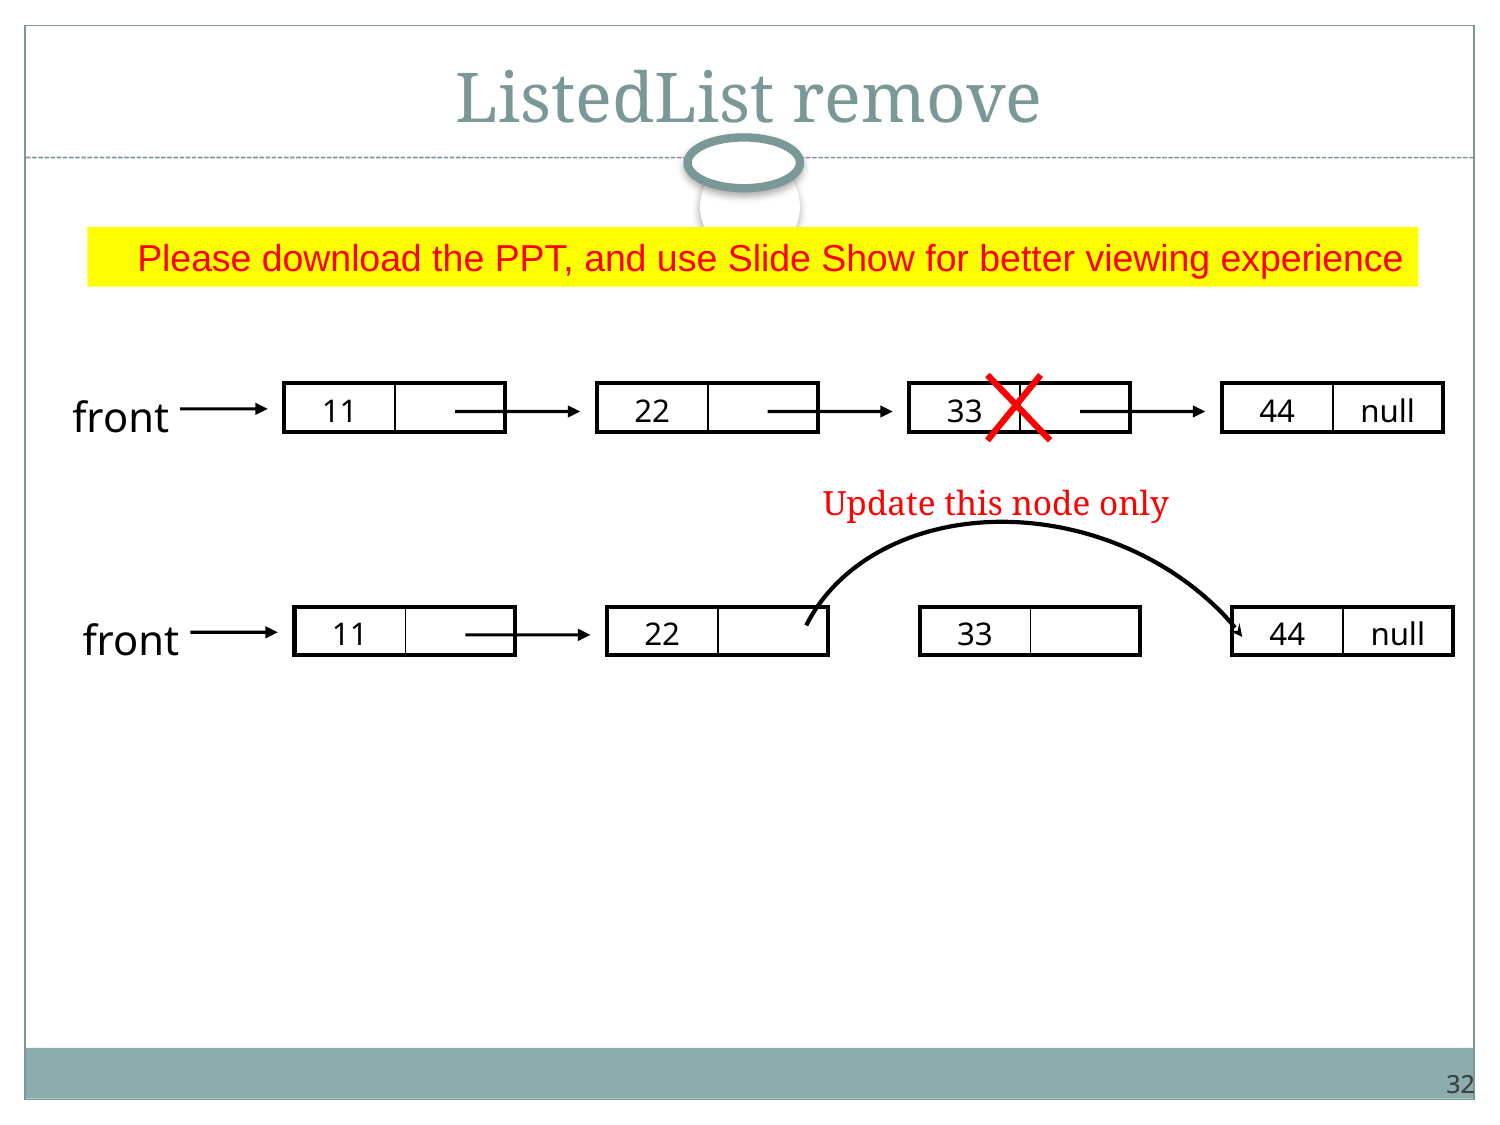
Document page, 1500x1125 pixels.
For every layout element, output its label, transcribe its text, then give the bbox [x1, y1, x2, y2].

text_box [190, 626, 278, 639]
text_box [180, 402, 268, 416]
table_header [396, 385, 503, 430]
text_box Update this node only [808, 474, 1184, 530]
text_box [987, 374, 1051, 441]
table_header 22 [599, 385, 707, 430]
text_box Please download the PPT, and use Slide Show for better viewing experience [87, 226, 1419, 287]
table_header [709, 385, 816, 430]
table_header 11 [297, 609, 405, 653]
table_header [719, 609, 826, 653]
table_header null [1334, 385, 1441, 430]
table_header null [1344, 609, 1451, 653]
table_header 33 [911, 385, 980, 430]
table_header 44 [1234, 609, 1342, 653]
table_header 11 [286, 385, 394, 430]
text_box [1080, 405, 1206, 418]
text_box front [57, 383, 184, 448]
table_header 44 [1224, 385, 1332, 430]
text_box [455, 405, 581, 418]
text_box [465, 628, 591, 642]
table_header 22 [609, 609, 717, 653]
table_header [1056, 385, 1128, 430]
text_box [767, 405, 893, 418]
title ListedList remove [49, 37, 1450, 144]
text_box [805, 530, 1243, 725]
table_header [406, 609, 513, 653]
text_box front [67, 606, 194, 672]
